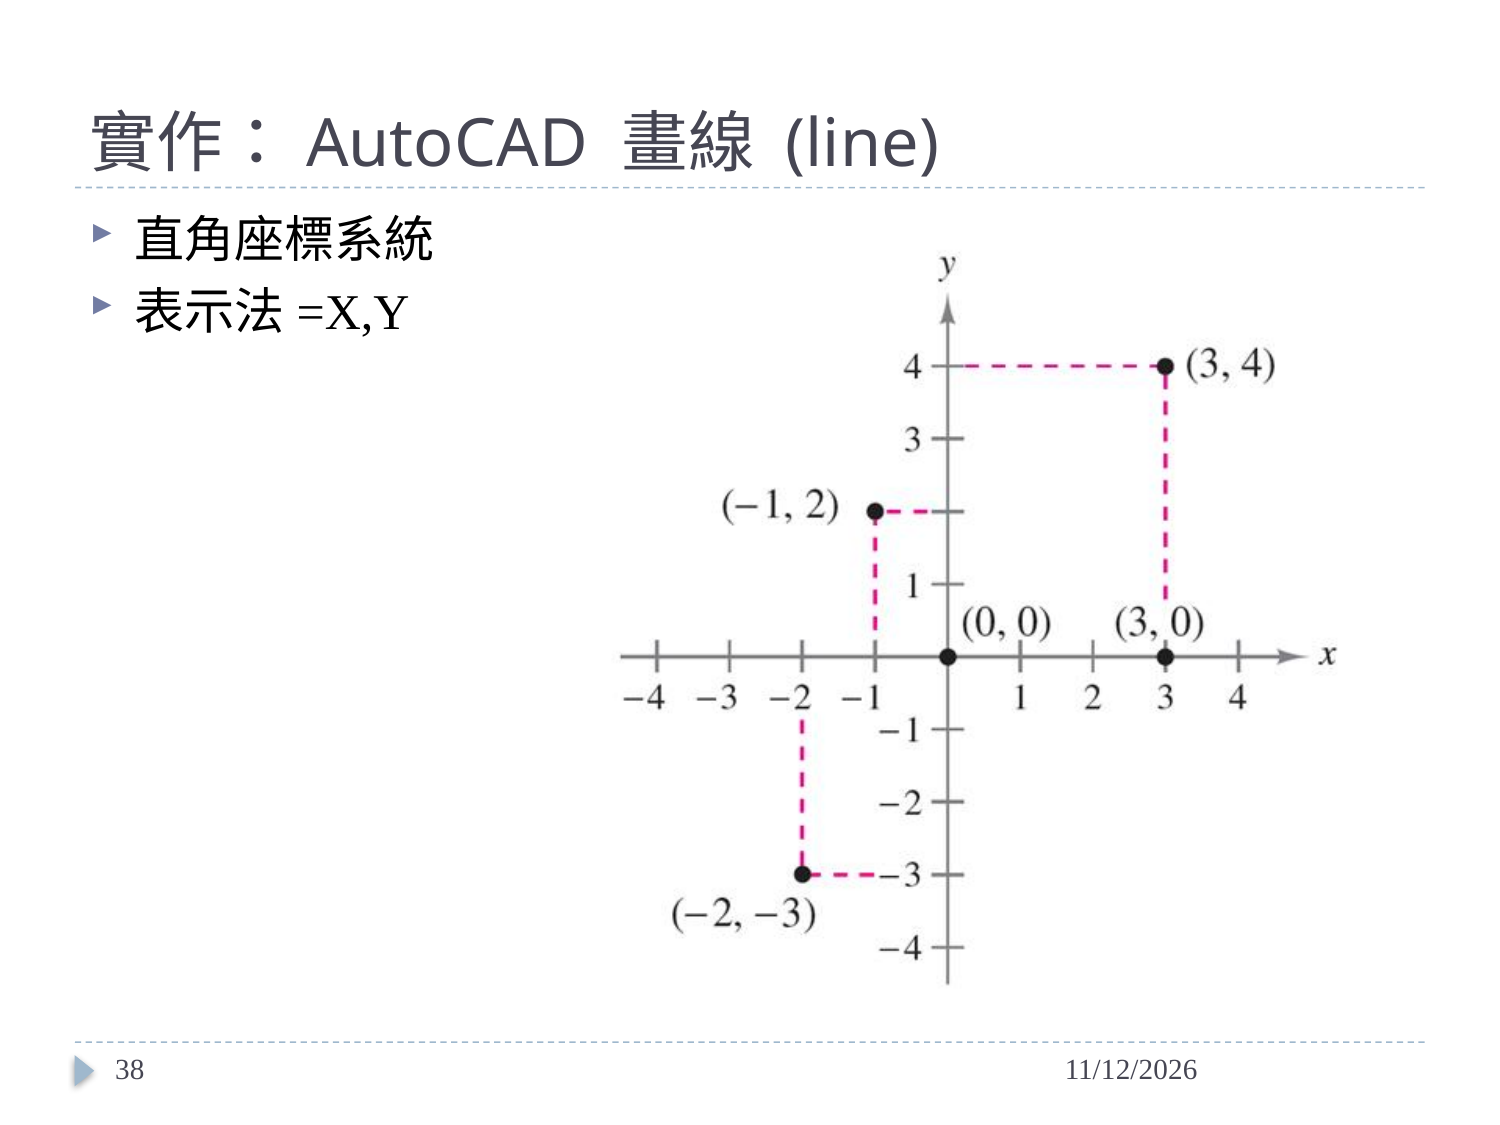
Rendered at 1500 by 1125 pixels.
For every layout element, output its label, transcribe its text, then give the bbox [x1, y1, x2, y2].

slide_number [1050, 1042, 1426, 1103]
picture [549, 237, 1354, 1023]
slide_number 38 [100, 1042, 426, 1103]
title 實作：AutoCAD 畫線 (line) [75, 24, 1425, 188]
list 直角座標系統 表示法=X,Y [75, 200, 1425, 1010]
